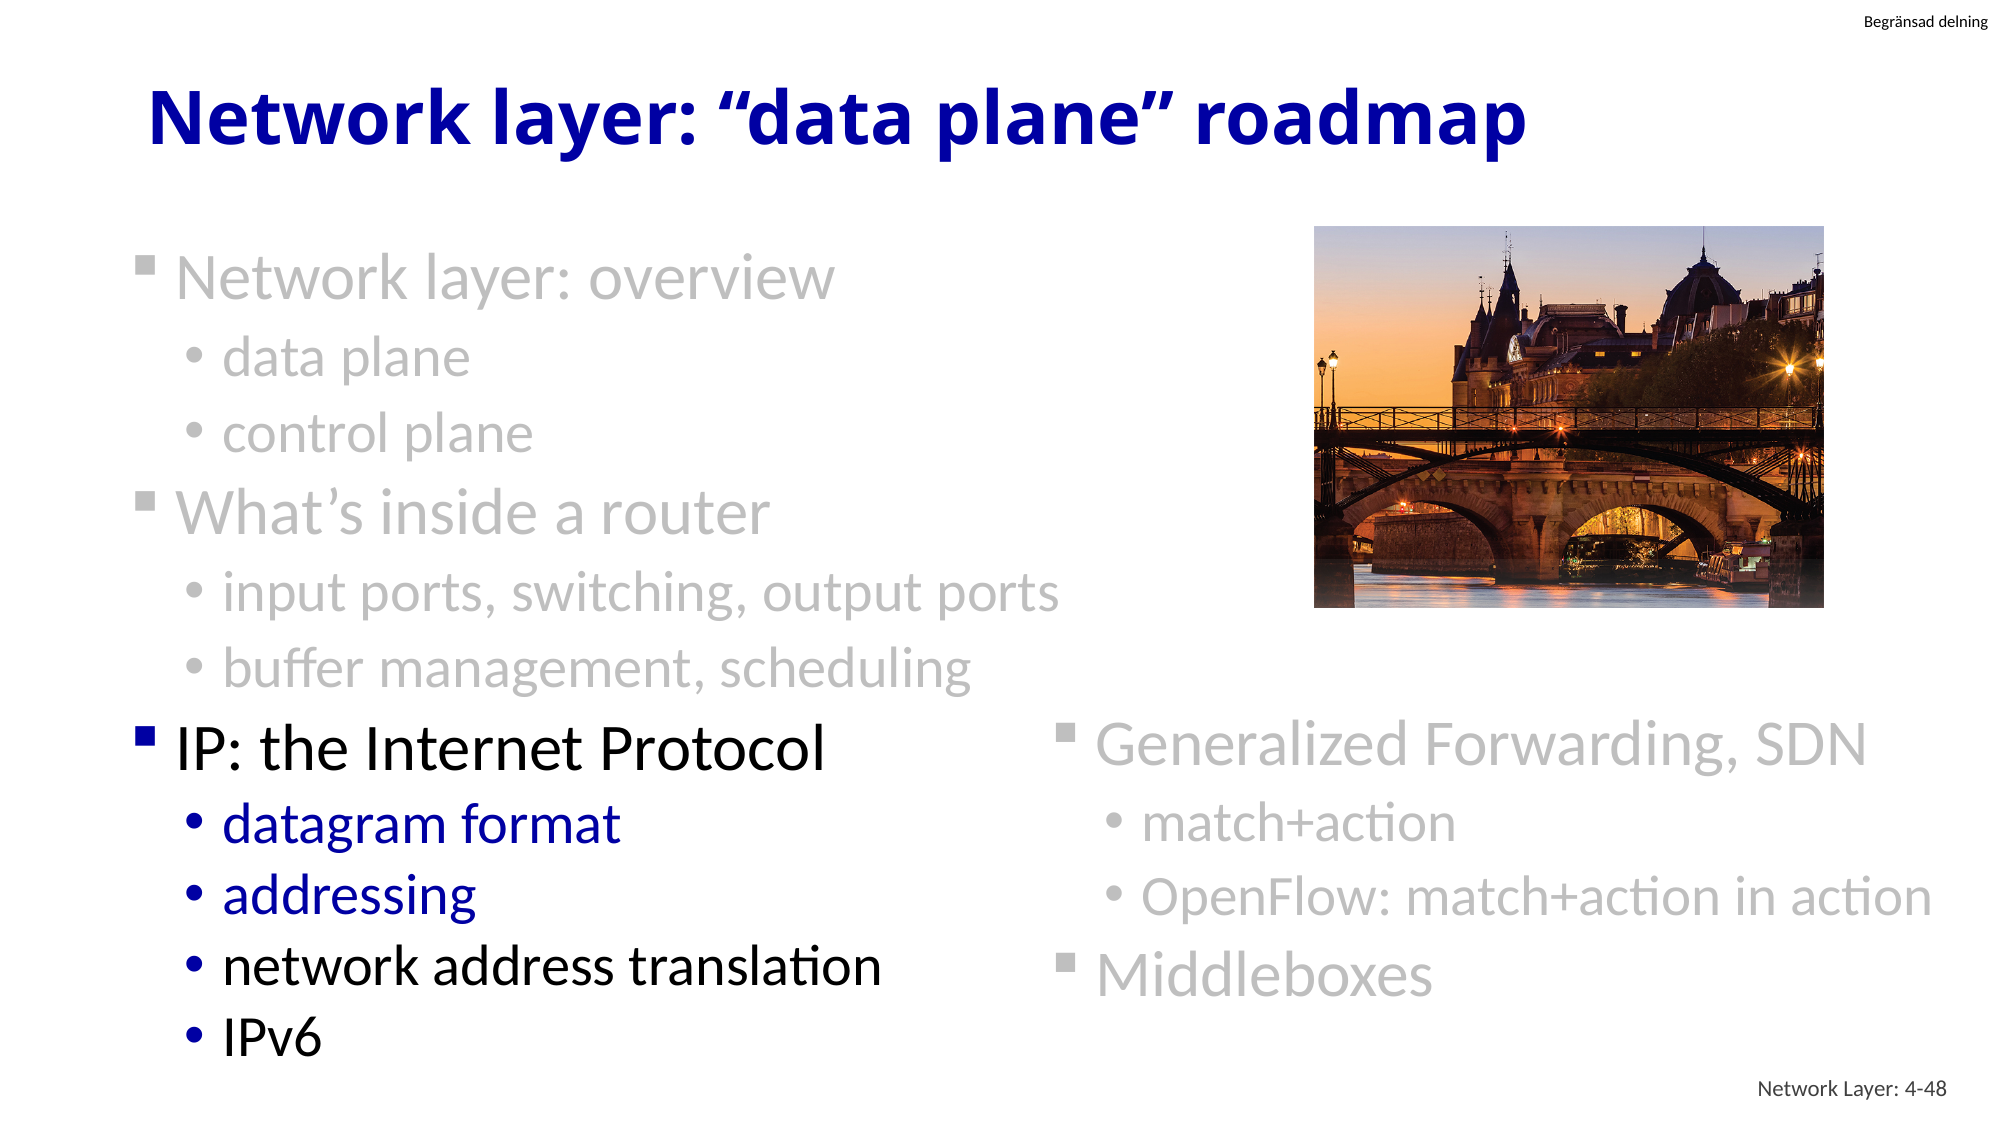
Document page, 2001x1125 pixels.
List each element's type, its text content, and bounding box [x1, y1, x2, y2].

slide_number Network Layer: 4-48 [1512, 1056, 1963, 1117]
title Network layer: “data plane” roadmap [131, 47, 1856, 195]
text_box Generalized Forwarding, SDN match+action OpenFlow: match+action in action Middleboxes [1014, 701, 2000, 1020]
picture [1314, 226, 1824, 608]
list Network layer: overview data plane control plane What’s inside a router input ports, switching, output ports buffer management, scheduling IP: the Internet Protocol datagram format addressing network address translation IPv6 [93, 234, 1180, 1087]
